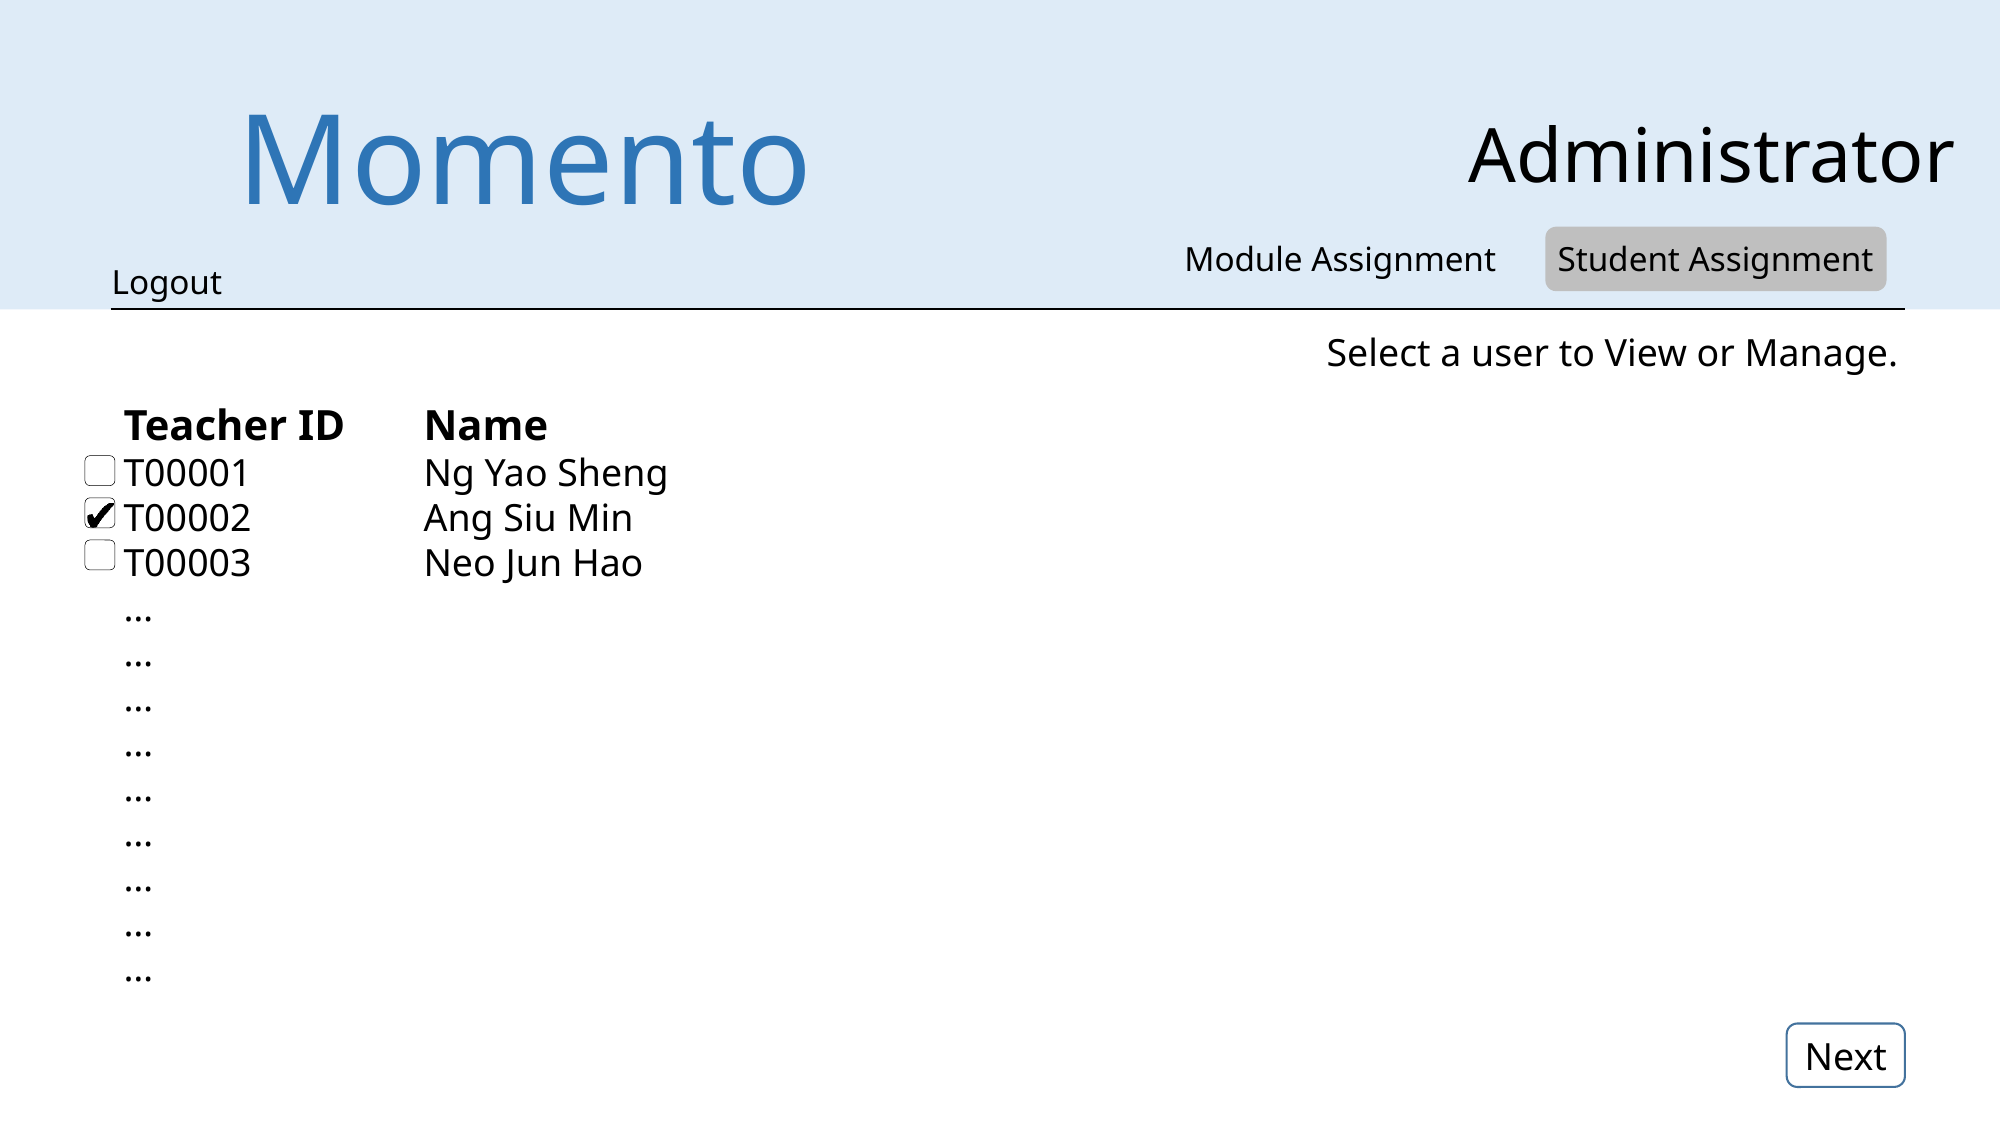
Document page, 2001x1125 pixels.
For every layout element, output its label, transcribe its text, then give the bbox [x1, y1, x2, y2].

text_box Select a user to View or Manage. [1311, 321, 1914, 382]
text_box [1546, 225, 1886, 231]
text_box Logout [96, 253, 238, 309]
text_box [0, 0, 2000, 310]
text_box Module Assignment [1169, 231, 1512, 286]
text_box Administrator [1453, 100, 1971, 206]
text_box Next [1785, 1022, 1906, 1089]
text_box [1545, 286, 1887, 293]
text_box Student Assignment [1542, 231, 1889, 286]
picture [72, 486, 129, 544]
text_box Teacher ID Name T00001 Ng Yao Sheng T00002 Ang Siu Min T00003 Neo Jun Hao … … … … … … … … … [108, 391, 1904, 996]
text_box Momento [223, 72, 828, 238]
text_box [83, 454, 116, 486]
text_box [83, 544, 116, 571]
